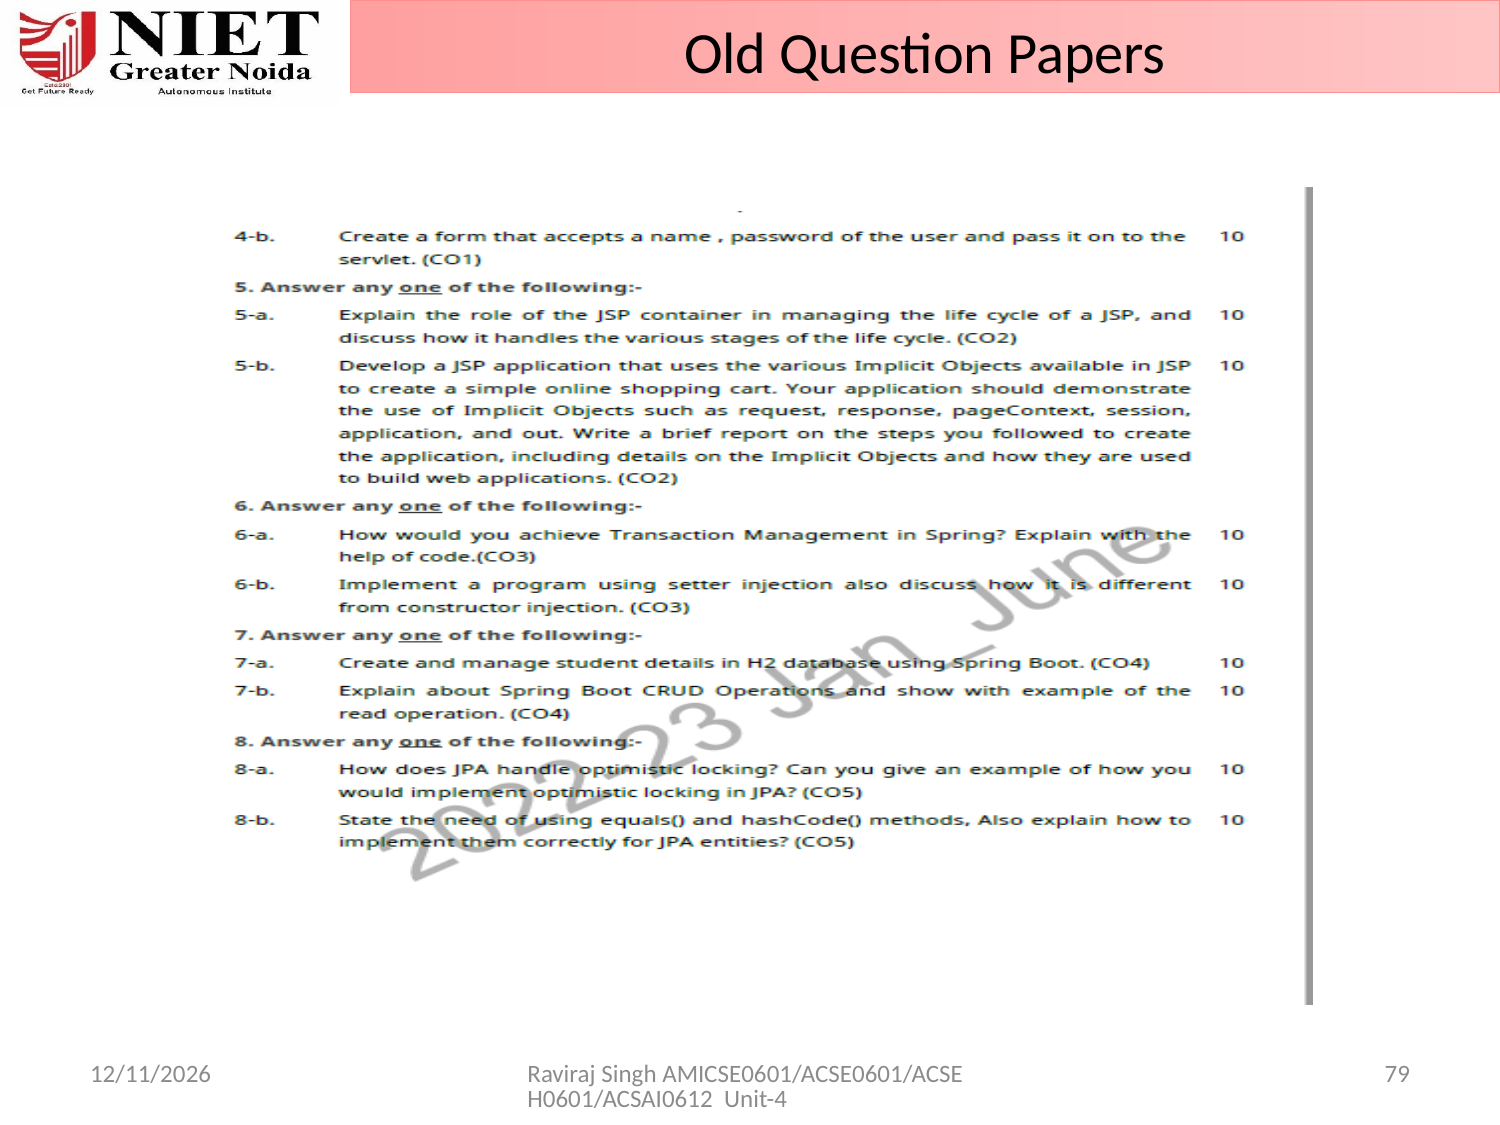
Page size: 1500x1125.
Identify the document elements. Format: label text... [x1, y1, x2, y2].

footer Raviraj Singh AMICSE0601/ACSE0601/ACSEH0601/ACSAI0612 Unit-4 [512, 1042, 988, 1103]
slide_number 79 [1074, 1042, 1425, 1103]
picture [0, 0, 338, 106]
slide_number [75, 1042, 425, 1103]
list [174, 187, 1313, 1006]
title Old Question Papers [350, 0, 1500, 93]
